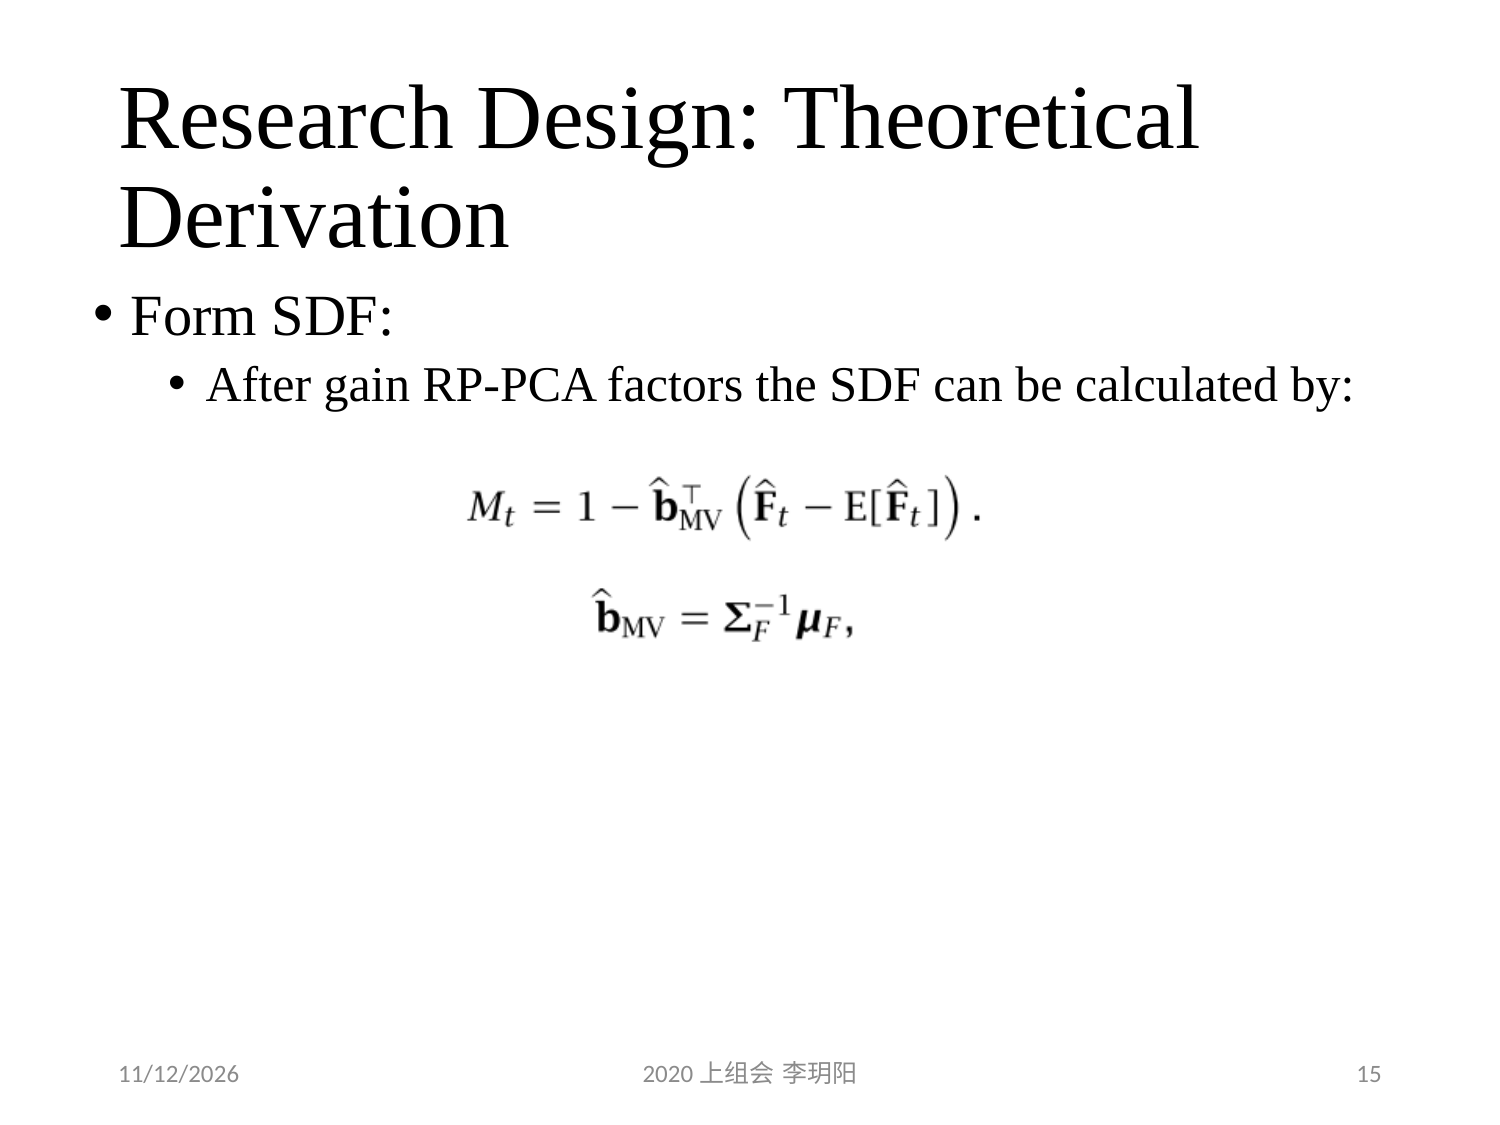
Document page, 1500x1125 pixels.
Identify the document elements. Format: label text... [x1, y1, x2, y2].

title Research Design: Theoretical Derivation [103, 59, 1397, 278]
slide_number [103, 1042, 441, 1103]
picture [416, 422, 1083, 664]
list Form SDF: After gain RP-PCA factors the SDF can be calculated by: [78, 277, 1422, 987]
footer 2020上组会 李玥阳 [496, 1042, 1004, 1103]
slide_number 15 [1059, 1042, 1397, 1103]
